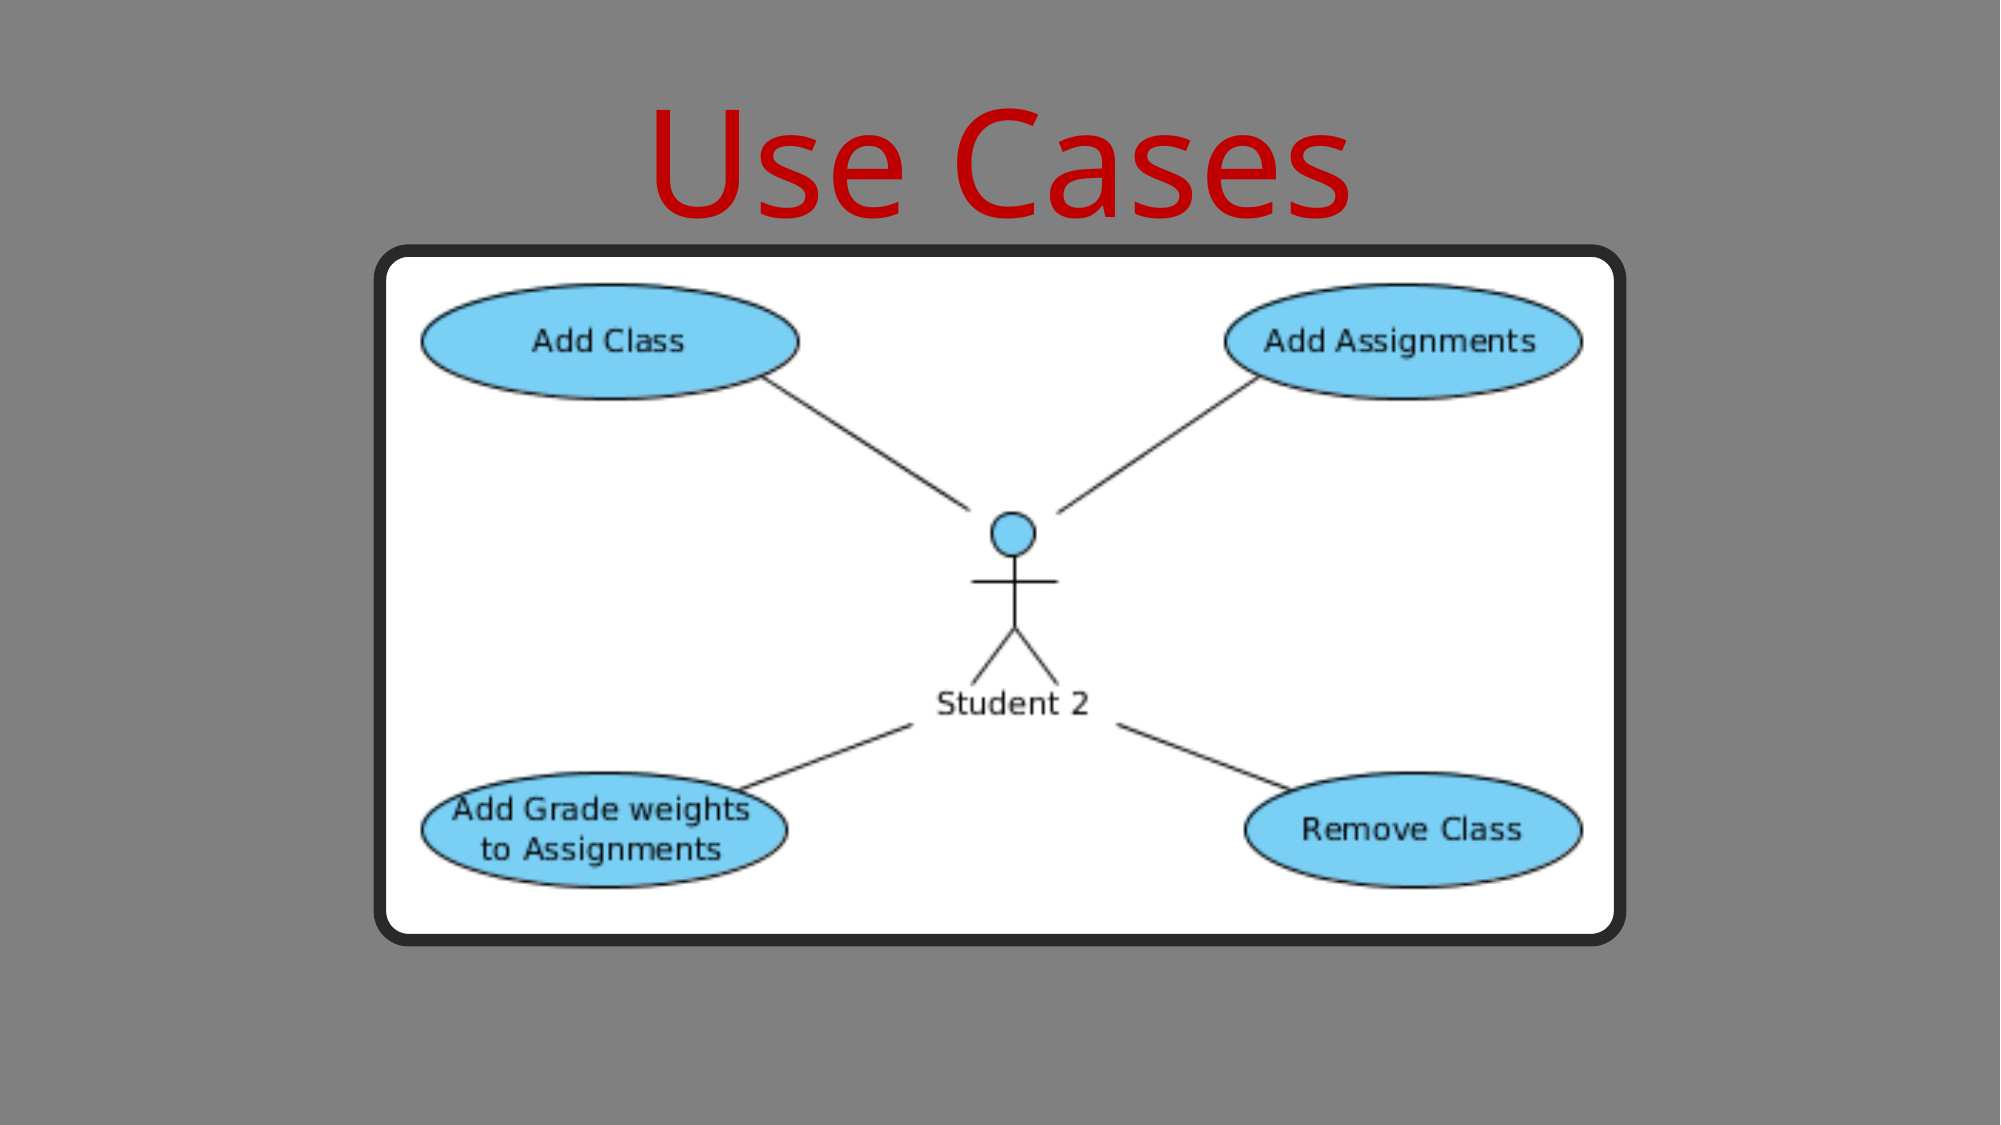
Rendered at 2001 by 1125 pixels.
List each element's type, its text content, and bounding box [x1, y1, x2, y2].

title Use Cases [137, 59, 1863, 278]
picture [379, 250, 1621, 941]
